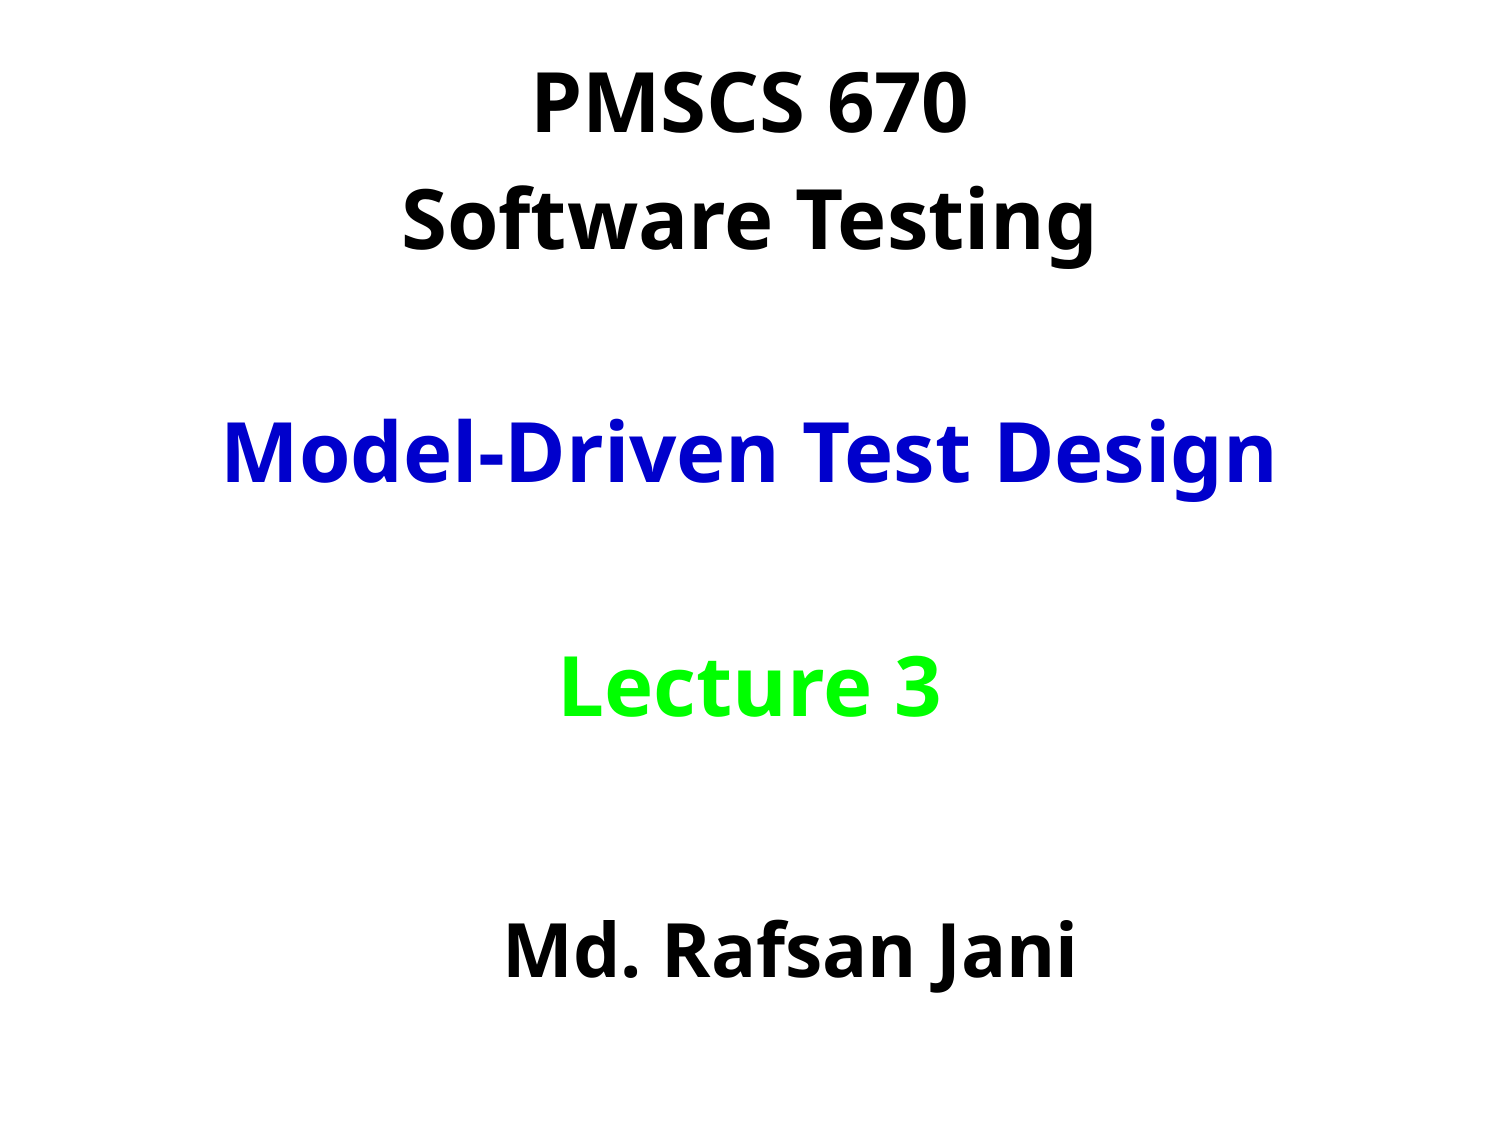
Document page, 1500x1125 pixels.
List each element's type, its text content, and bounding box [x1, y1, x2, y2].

text_box Md. Rafsan Jani [59, 894, 1500, 1058]
subtitle PMSCS 670 Software Testing Model-Driven Test Design Lecture 3 [18, 41, 1482, 687]
